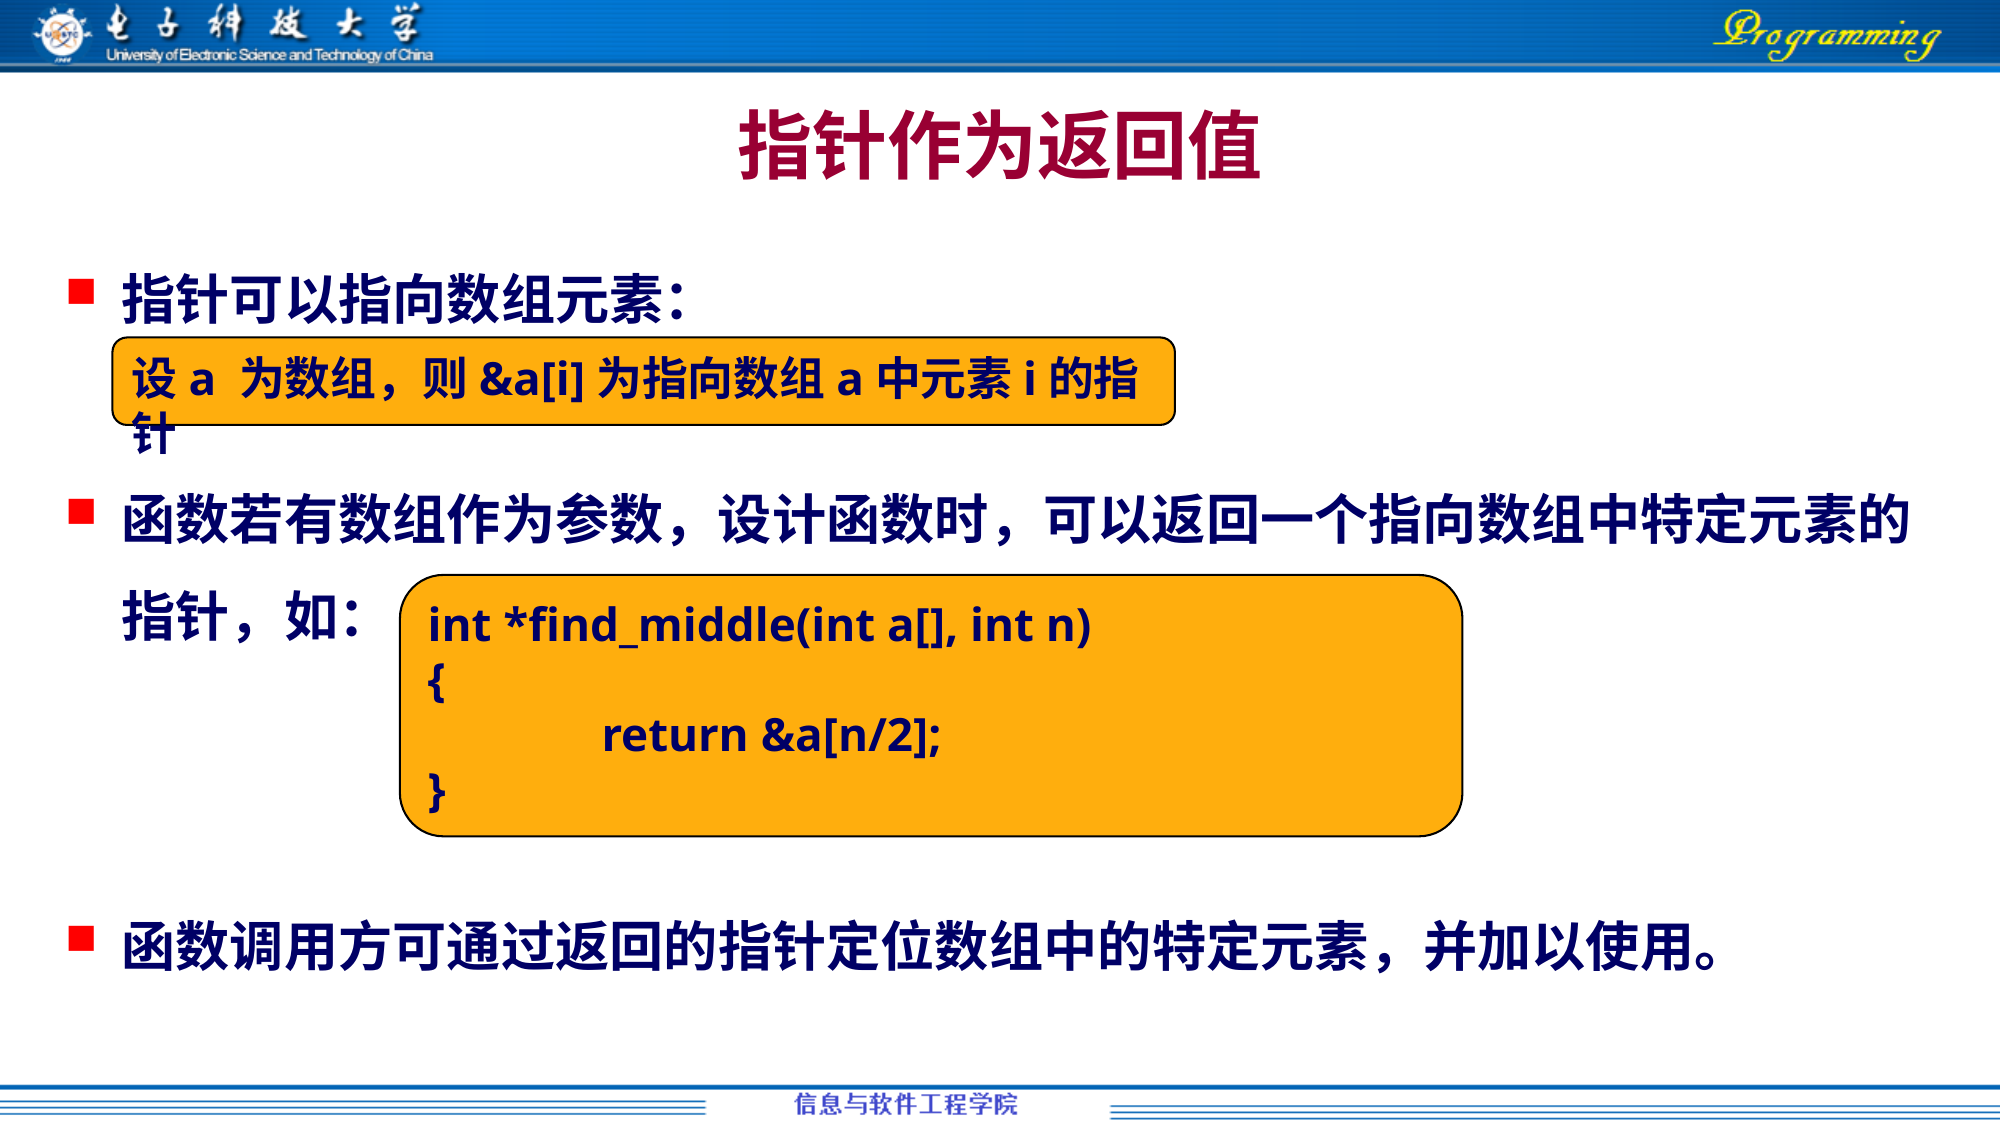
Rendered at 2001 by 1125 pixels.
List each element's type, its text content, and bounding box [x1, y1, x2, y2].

text_box int *find_middle(int a[], int n) { return &a[n/2]; } [399, 574, 1463, 837]
list 指针可以指向数组元素： 函数若有数组作为参数，设计函数时，可以返回一个指向数组中特定元素的指针，如： 函数调用方可通过返回的指针定位数组中的特定元素，并加以使用。 [50, 224, 1950, 1075]
picture [0, 0, 2000, 1125]
title 指针作为返回值 [150, 87, 1850, 200]
text_box 设a 为数组，则&a[i]为指向数组a中元素i的指针 [112, 337, 1175, 425]
